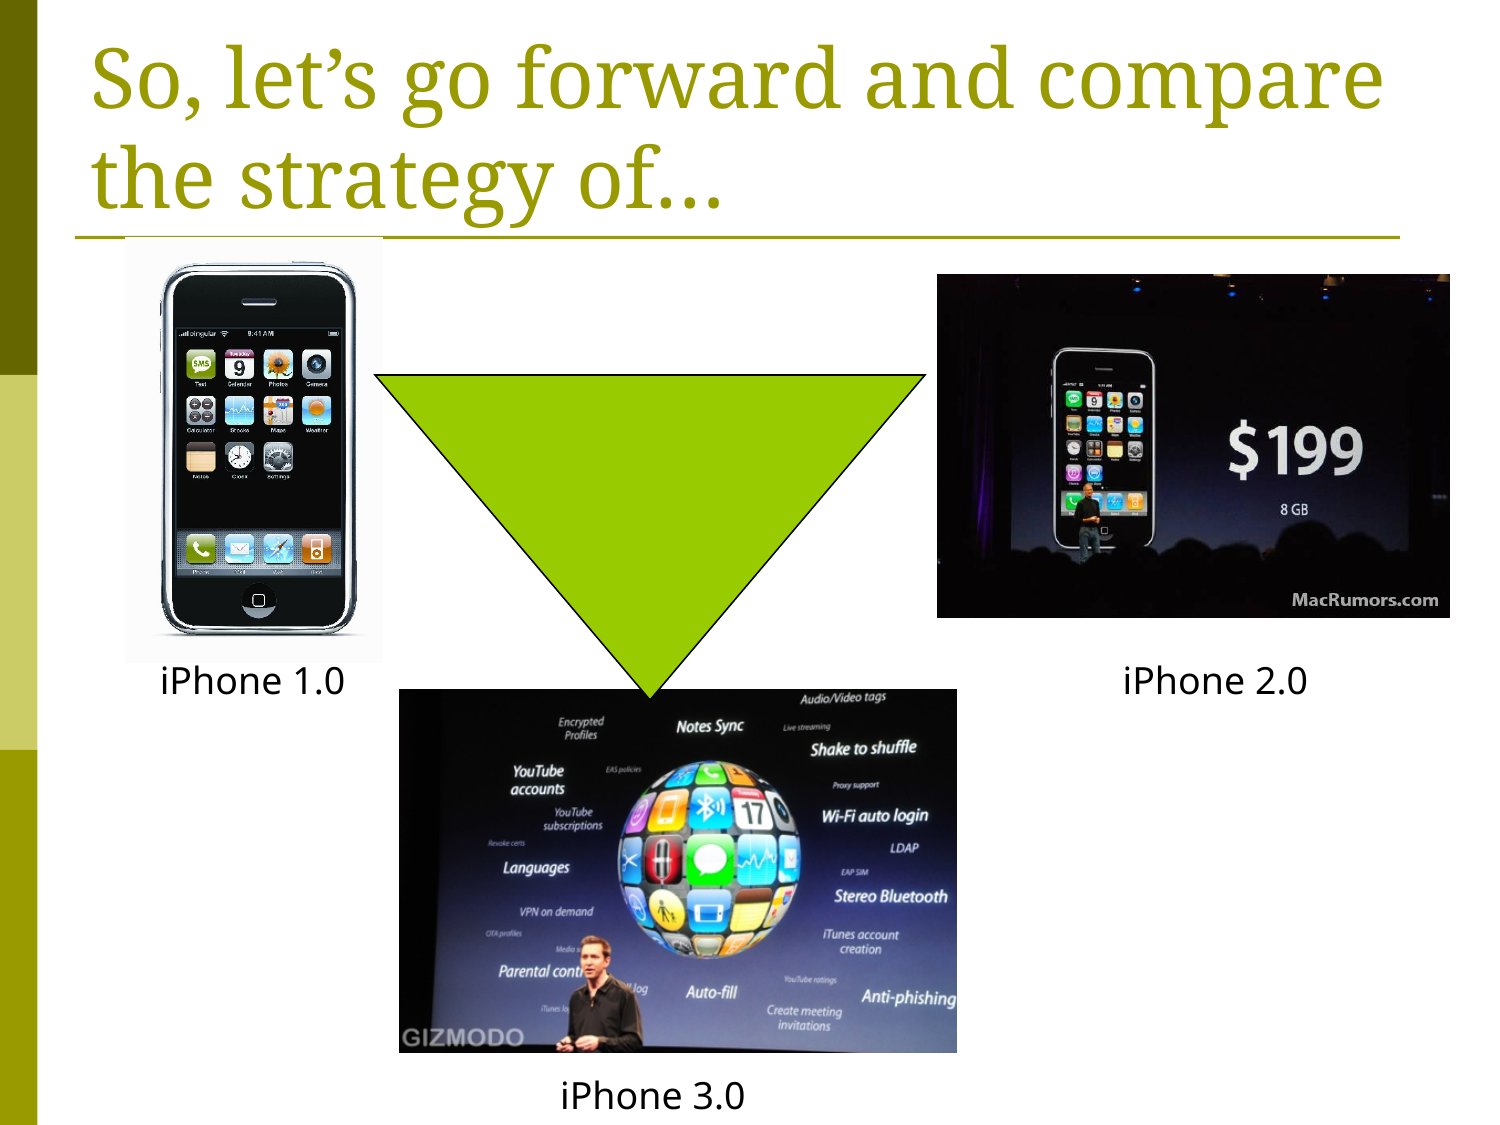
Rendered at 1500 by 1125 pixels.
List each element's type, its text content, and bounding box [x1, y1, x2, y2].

text_box [387, 375, 925, 688]
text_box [399, 689, 957, 1125]
title So, let’s go forward and compare the strategy of… [74, 45, 1426, 233]
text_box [124, 237, 384, 711]
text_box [937, 274, 1450, 711]
